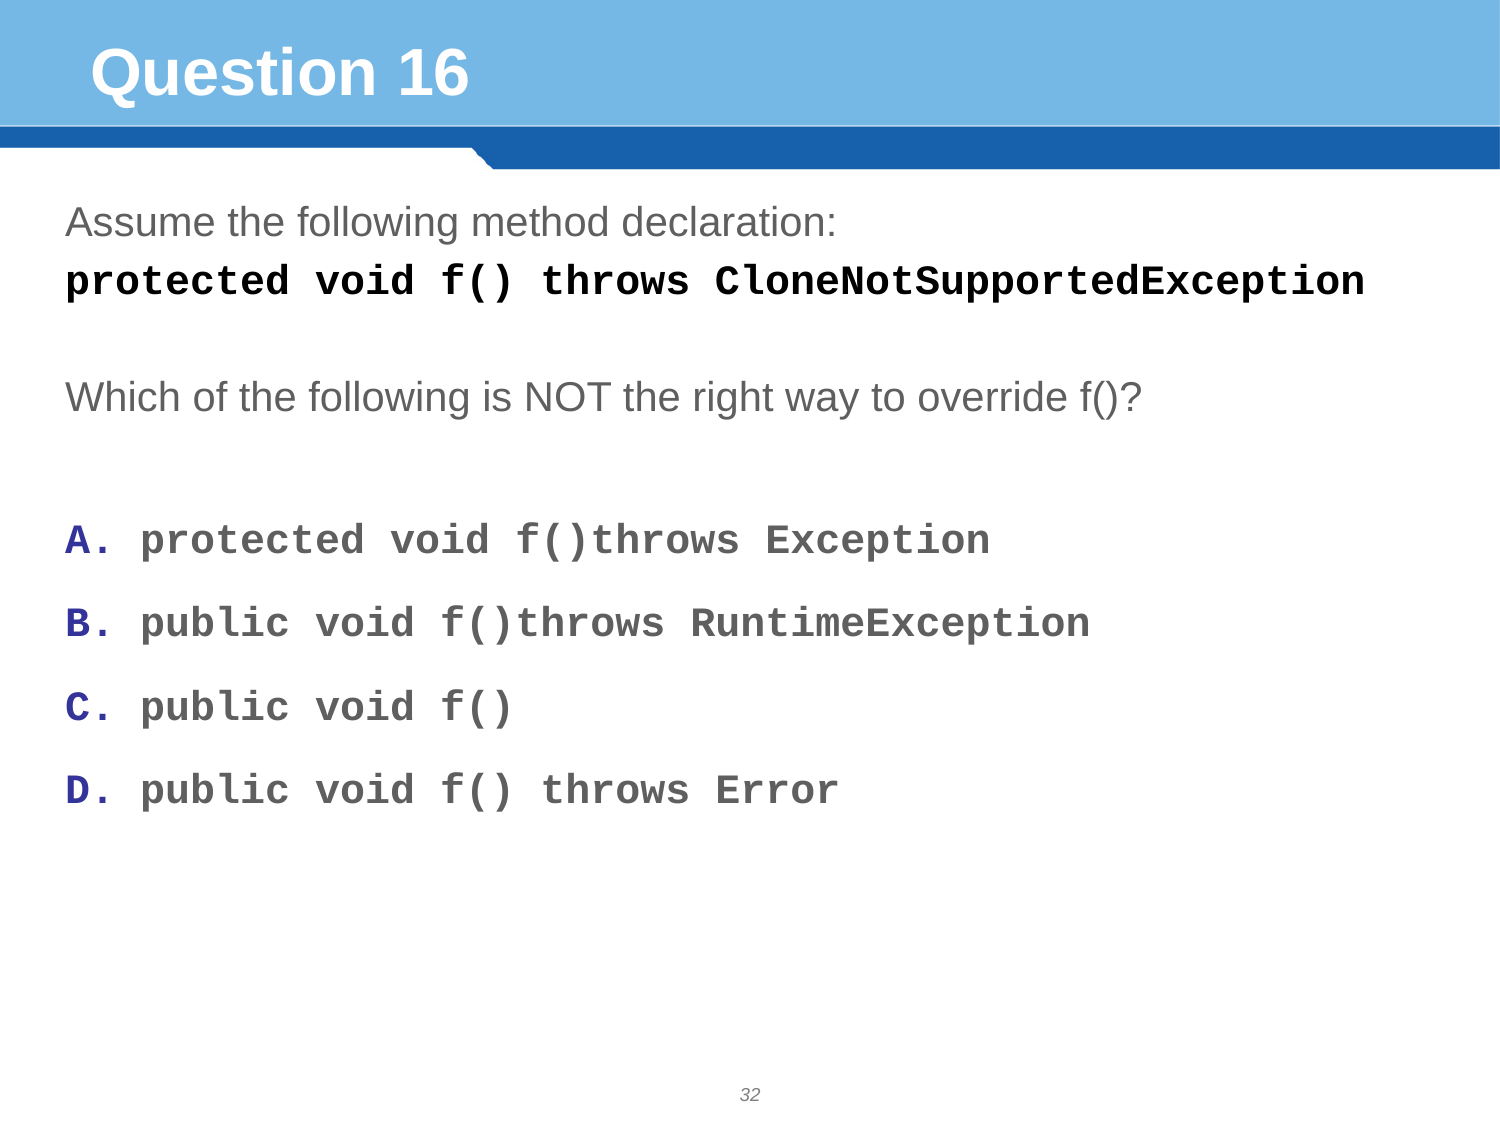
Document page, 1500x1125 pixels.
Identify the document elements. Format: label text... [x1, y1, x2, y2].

picture [0, 0, 1500, 188]
list Assume the following method declaration: protected void f() throws CloneNotSupportedException Which of the following is NOT the right way to override f()? protected void f()throws Exception public void f()throws RuntimeException public void f() public void f() throws Error [49, 187, 1476, 931]
slide_number 32 [574, 1074, 926, 1115]
title Question 16 [74, 0, 1426, 138]
